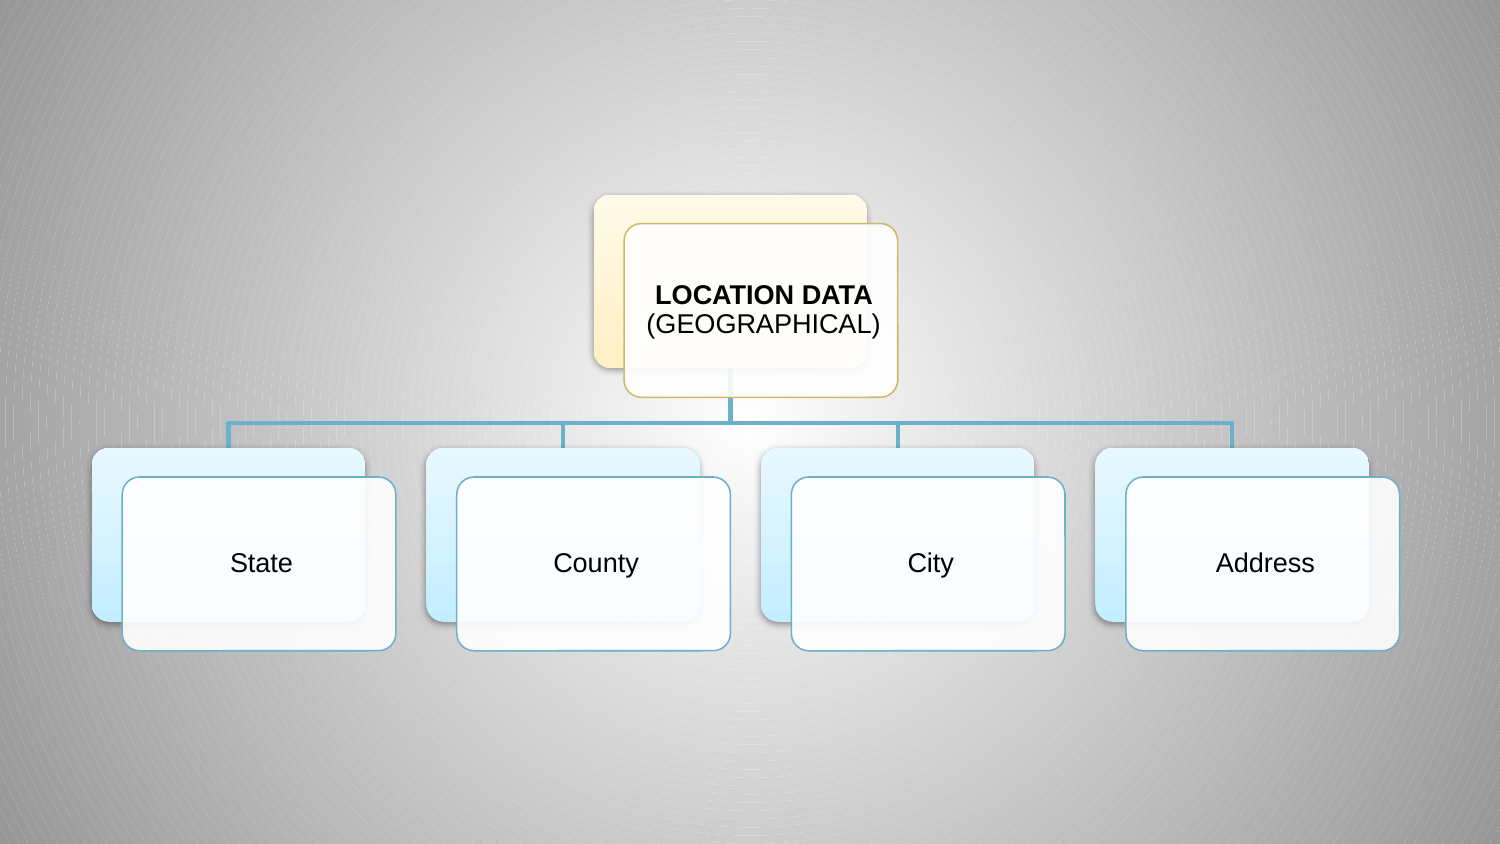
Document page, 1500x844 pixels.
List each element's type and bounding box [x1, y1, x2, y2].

text_box [91, 88, 1401, 758]
